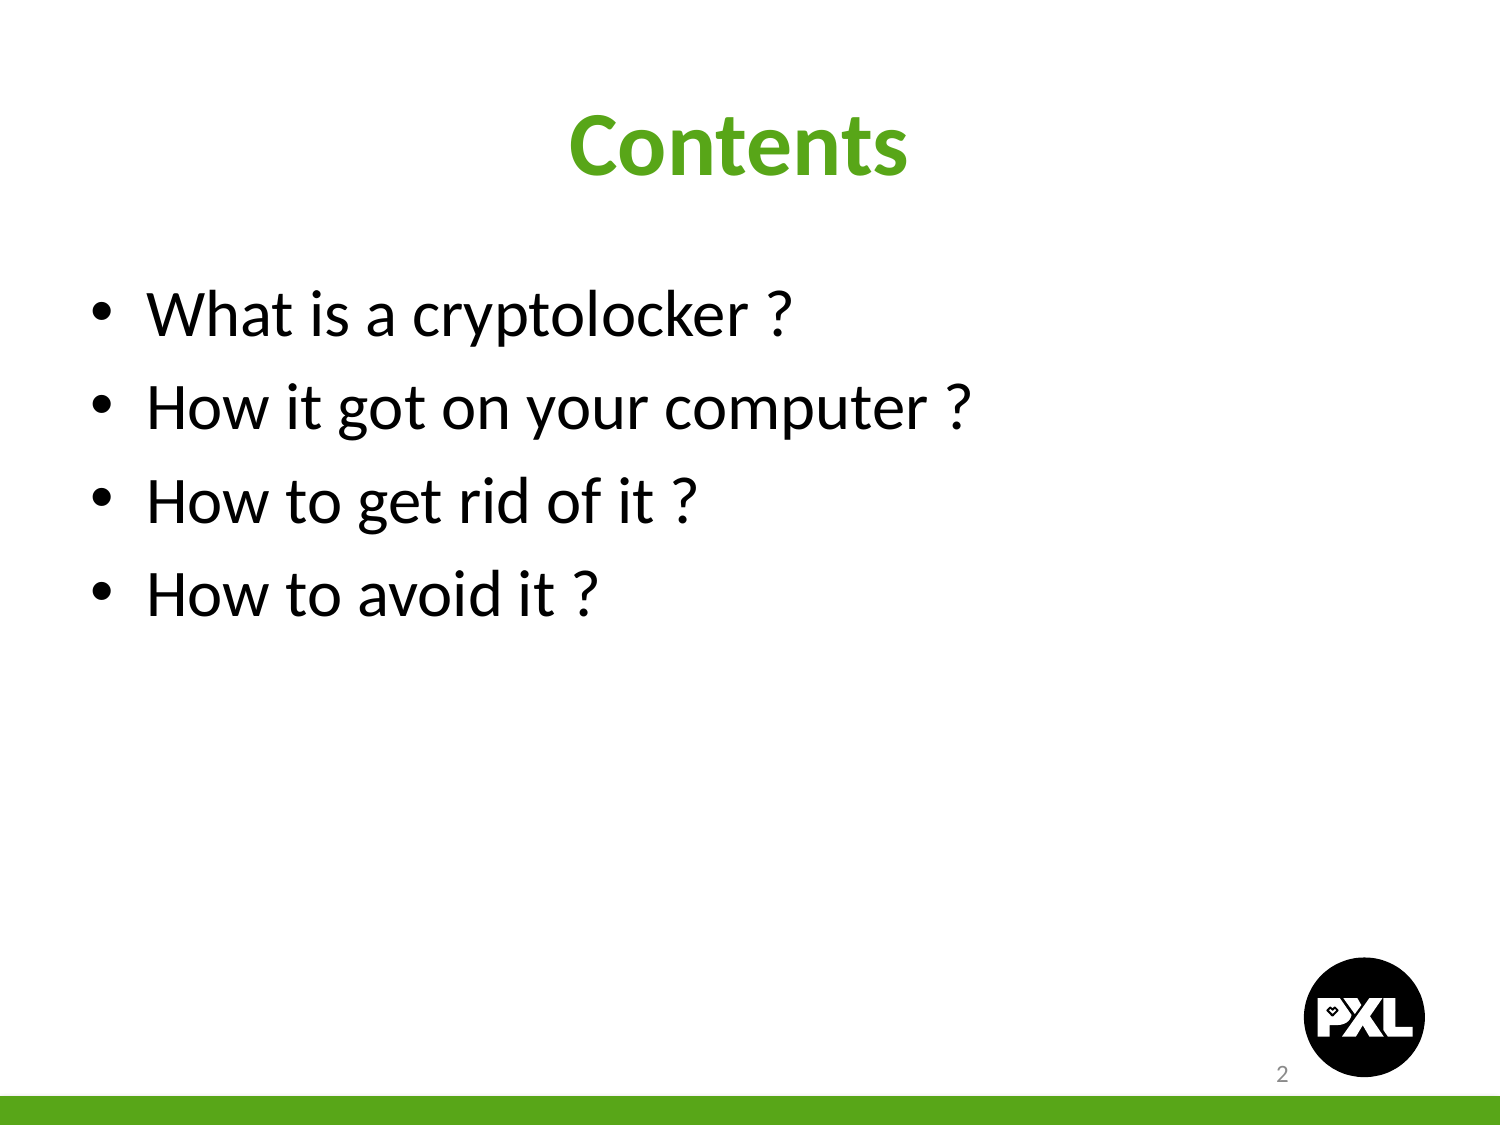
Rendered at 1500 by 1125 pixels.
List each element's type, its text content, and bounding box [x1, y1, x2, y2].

list What is a cryptolocker ? How it got on your computer ? How to get rid of it ? How to avoid it ? [75, 262, 1425, 1005]
title Contents [75, 45, 1425, 233]
slide_number 2 [1074, 1042, 1304, 1103]
